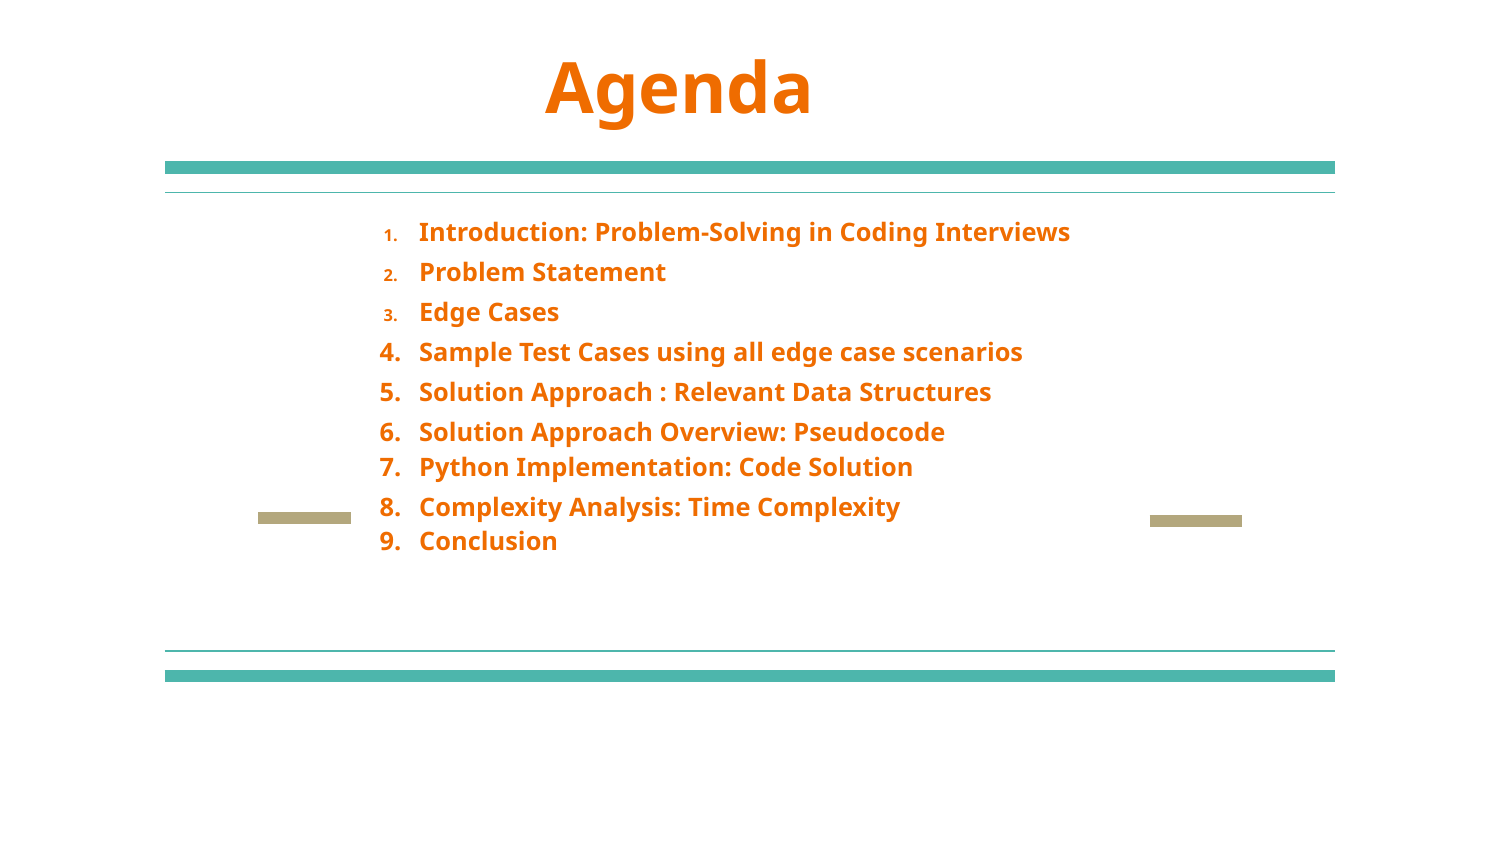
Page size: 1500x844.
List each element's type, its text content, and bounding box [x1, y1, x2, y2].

title Agenda [530, 20, 956, 150]
subtitle Introduction: Problem-Solving in Coding Interviews Problem Statement Edge Cases Sample Test Cases using all edge case scenarios Solution Approach : Relevant Data Structures Solution Approach Overview: Pseudocode Python Implementation: Code Solution Complexity Analysis: Time Complexity Conclusion [350, 199, 1230, 580]
